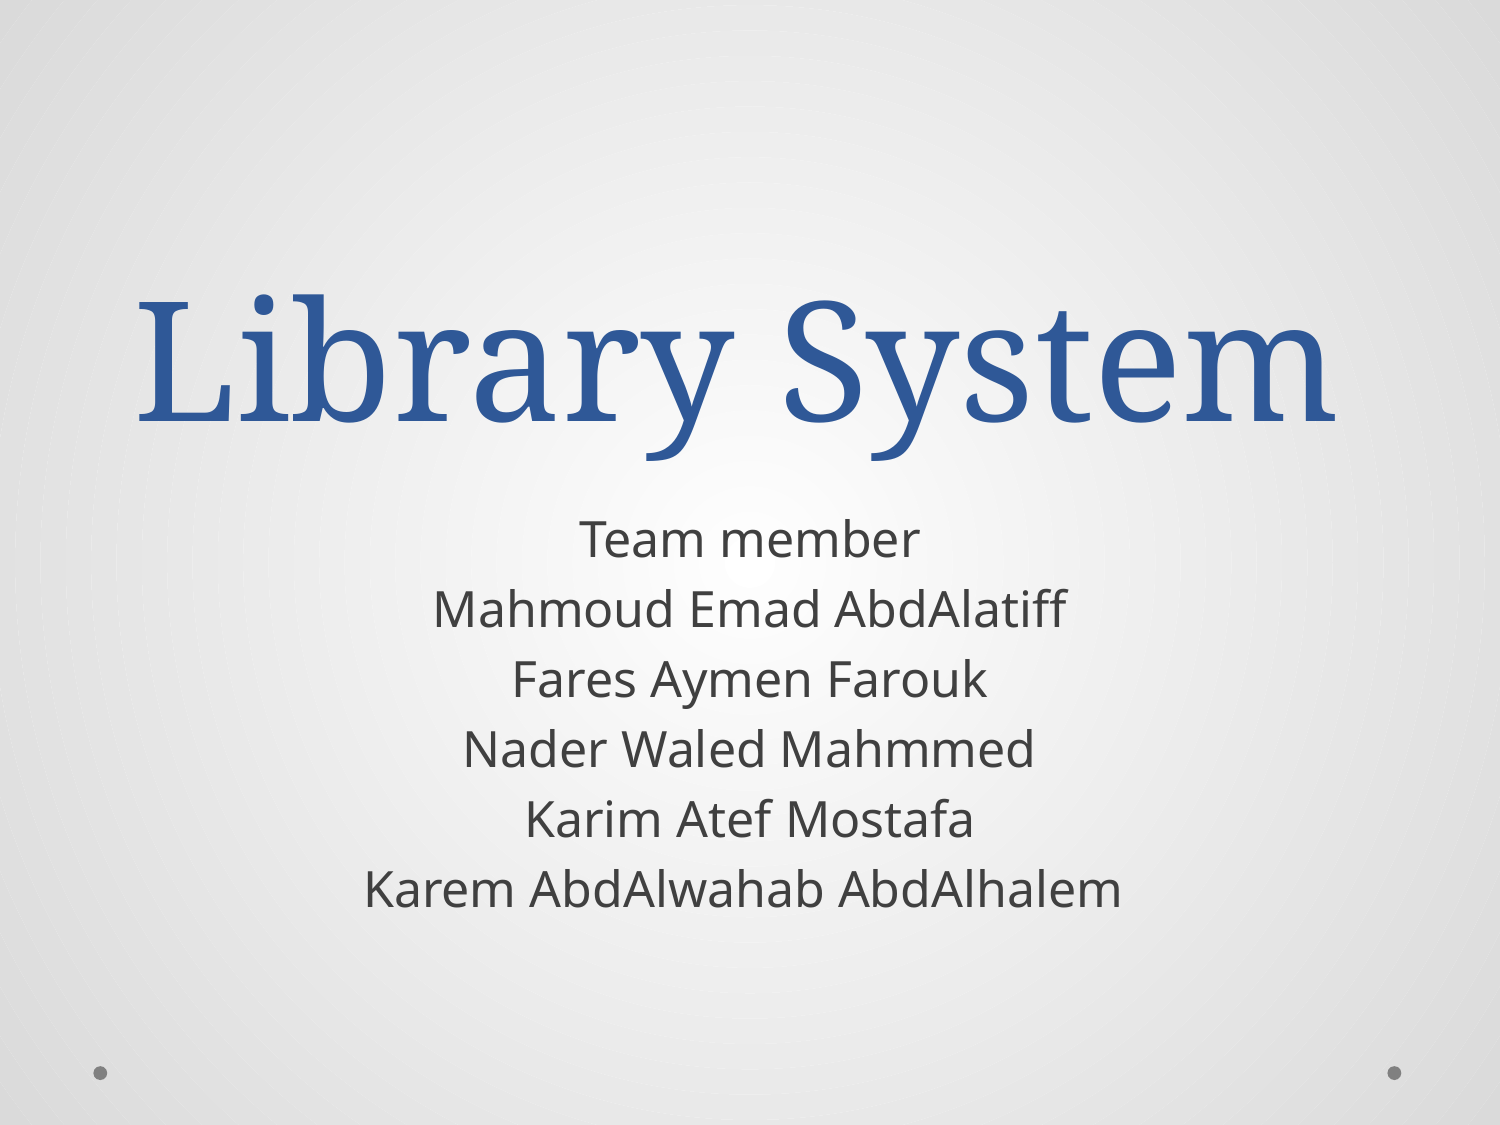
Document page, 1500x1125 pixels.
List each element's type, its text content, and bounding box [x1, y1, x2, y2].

subtitle Team member Mahmoud Emad AbdAlatiff Fares Aymen Farouk Nader Waled Mahmmed Karim Atef Mostafa Karem AbdAlwahab AbdAlhalem [225, 500, 1275, 1013]
title Library System [99, 62, 1375, 463]
